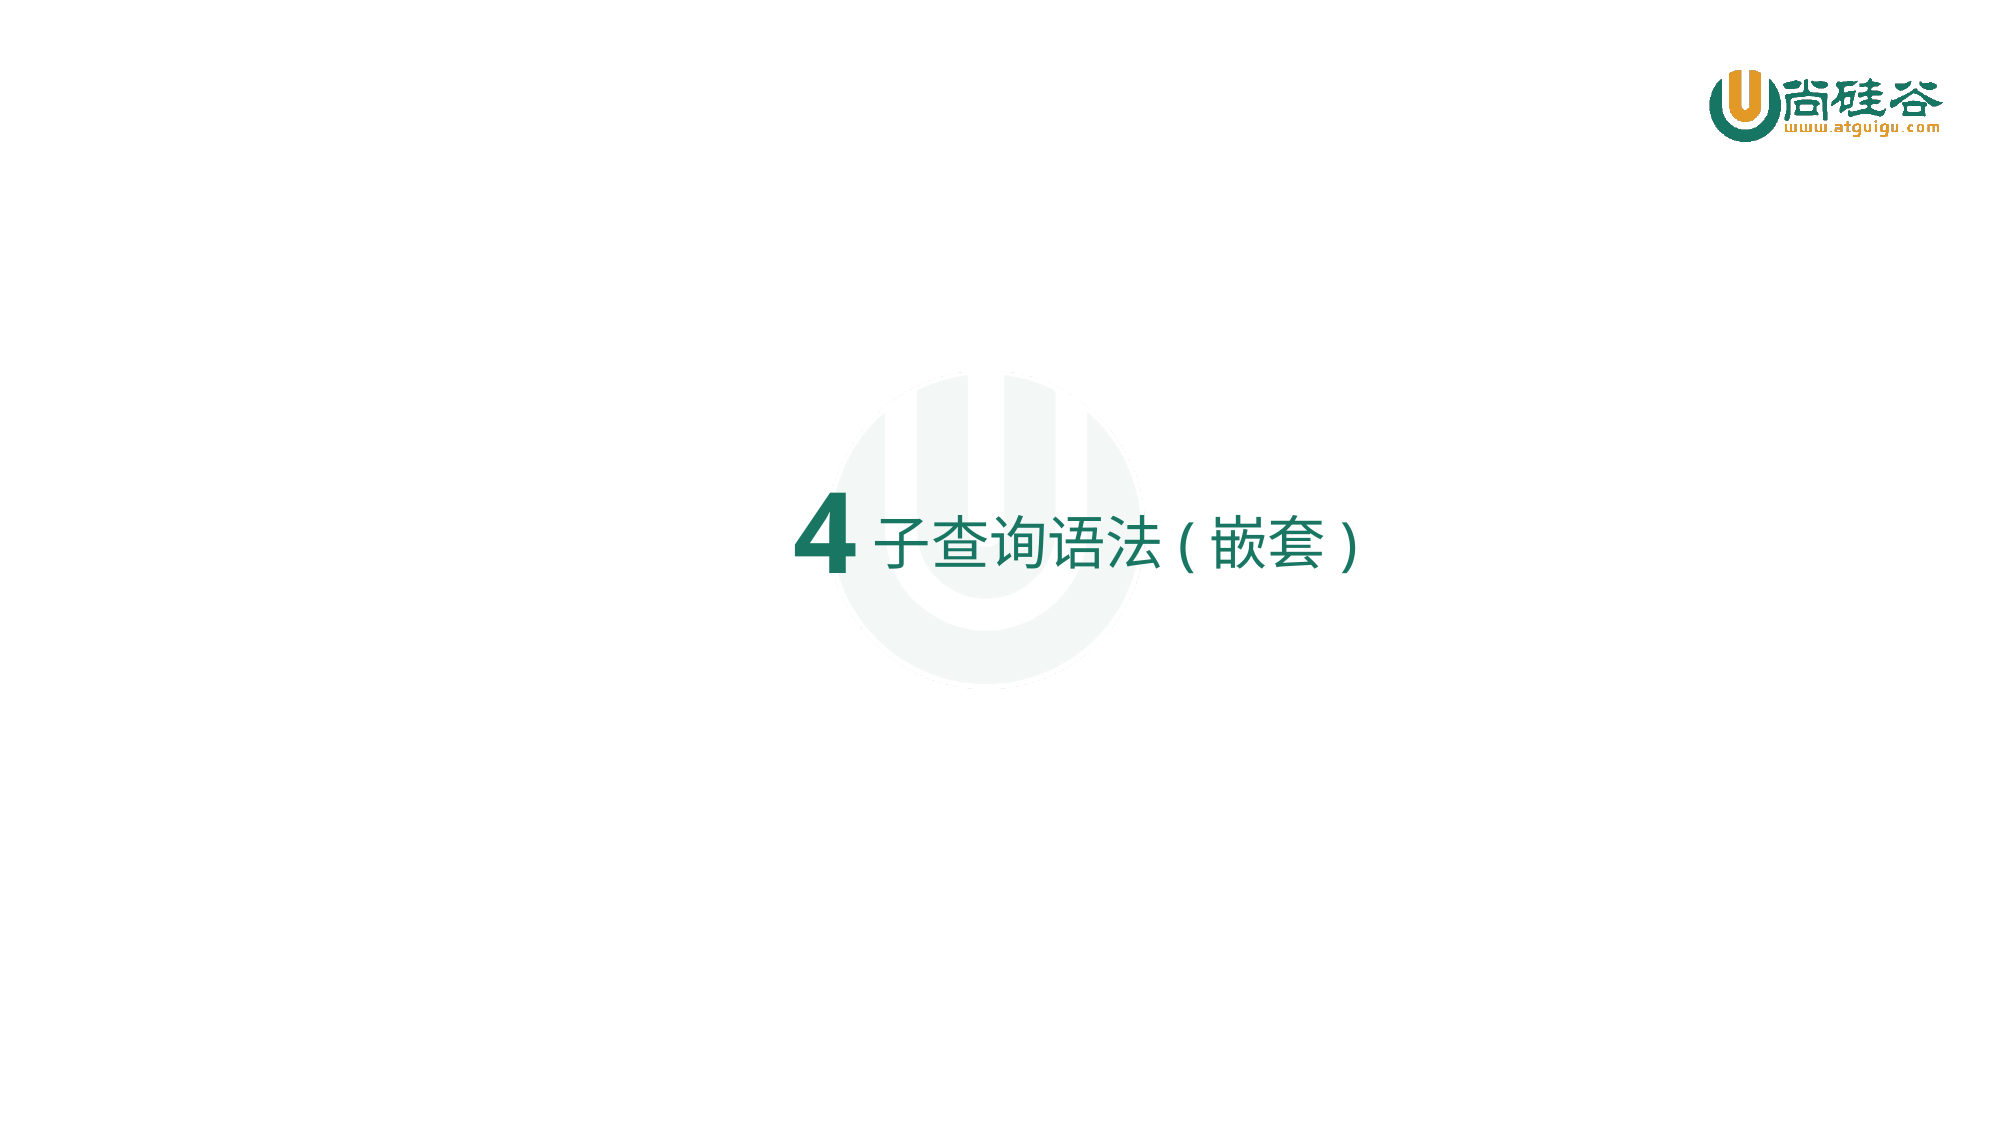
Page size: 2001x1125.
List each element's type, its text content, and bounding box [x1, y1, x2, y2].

picture [827, 370, 1145, 689]
text_box 子查询语法(嵌套) [1145, 498, 1519, 584]
picture [1706, 68, 1945, 143]
text_box 4 [778, 453, 827, 604]
